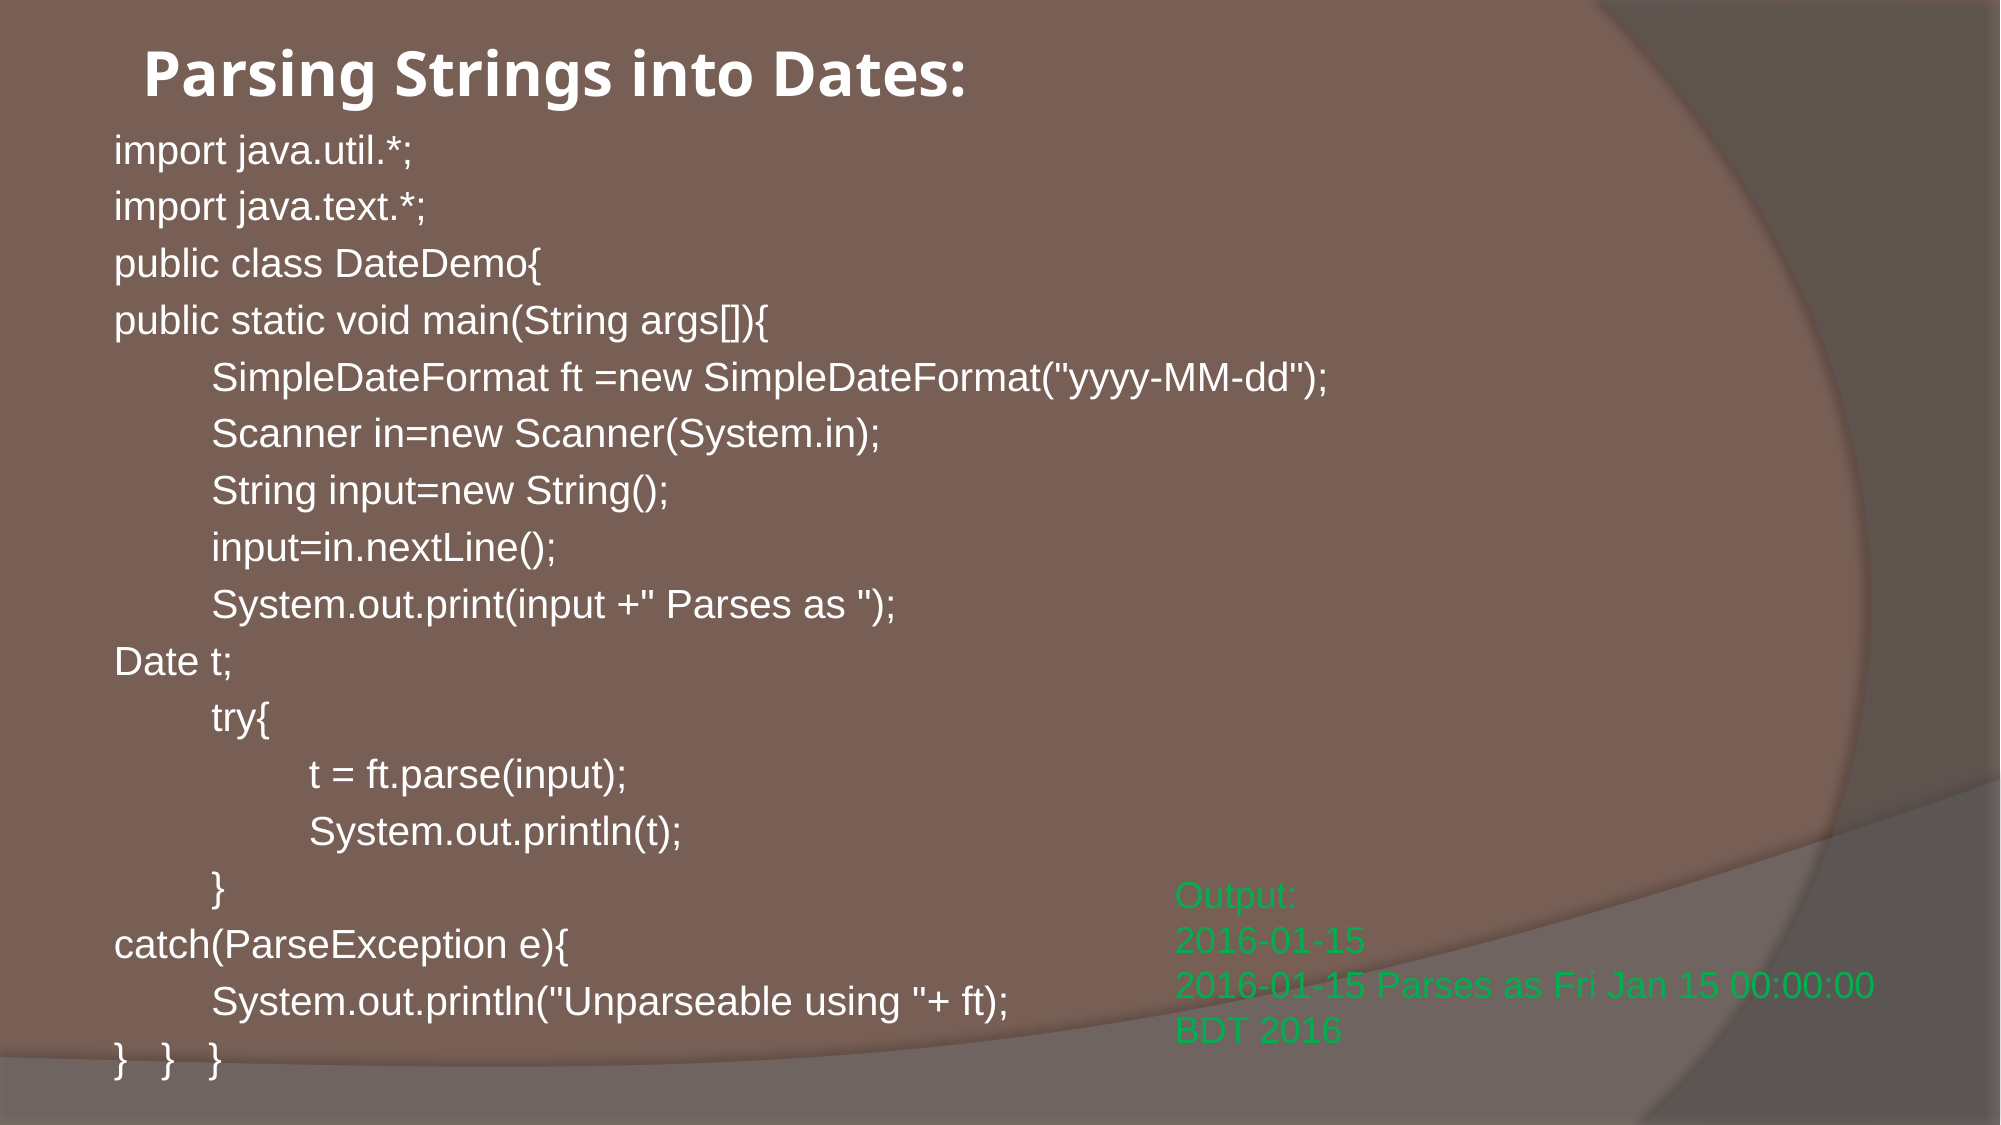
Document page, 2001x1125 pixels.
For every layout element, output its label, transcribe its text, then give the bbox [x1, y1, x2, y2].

title Parsing Strings into Dates: [135, 26, 1861, 117]
list import java.util.*; import java.text.*; public class DateDemo{ public static void main(String args[]){ SimpleDateFormat ft =new SimpleDateFormat("yyyy-MM-dd"); Scanner in=new Scanner(System.in); String input=new String(); input=in.nextLine(); System.out.print(input +" Parses as "); Date t; try{ t = ft.parse(input); System.out.println(t); } catch(ParseException e){ System.out.println("Unparseable using "+ ft); } } } [99, 116, 1365, 1105]
text_box Output: 2016-01-15 2016-01-15 Parses as Fri Jan 15 00:00:00 BDT 2016 [1159, 863, 1933, 1059]
